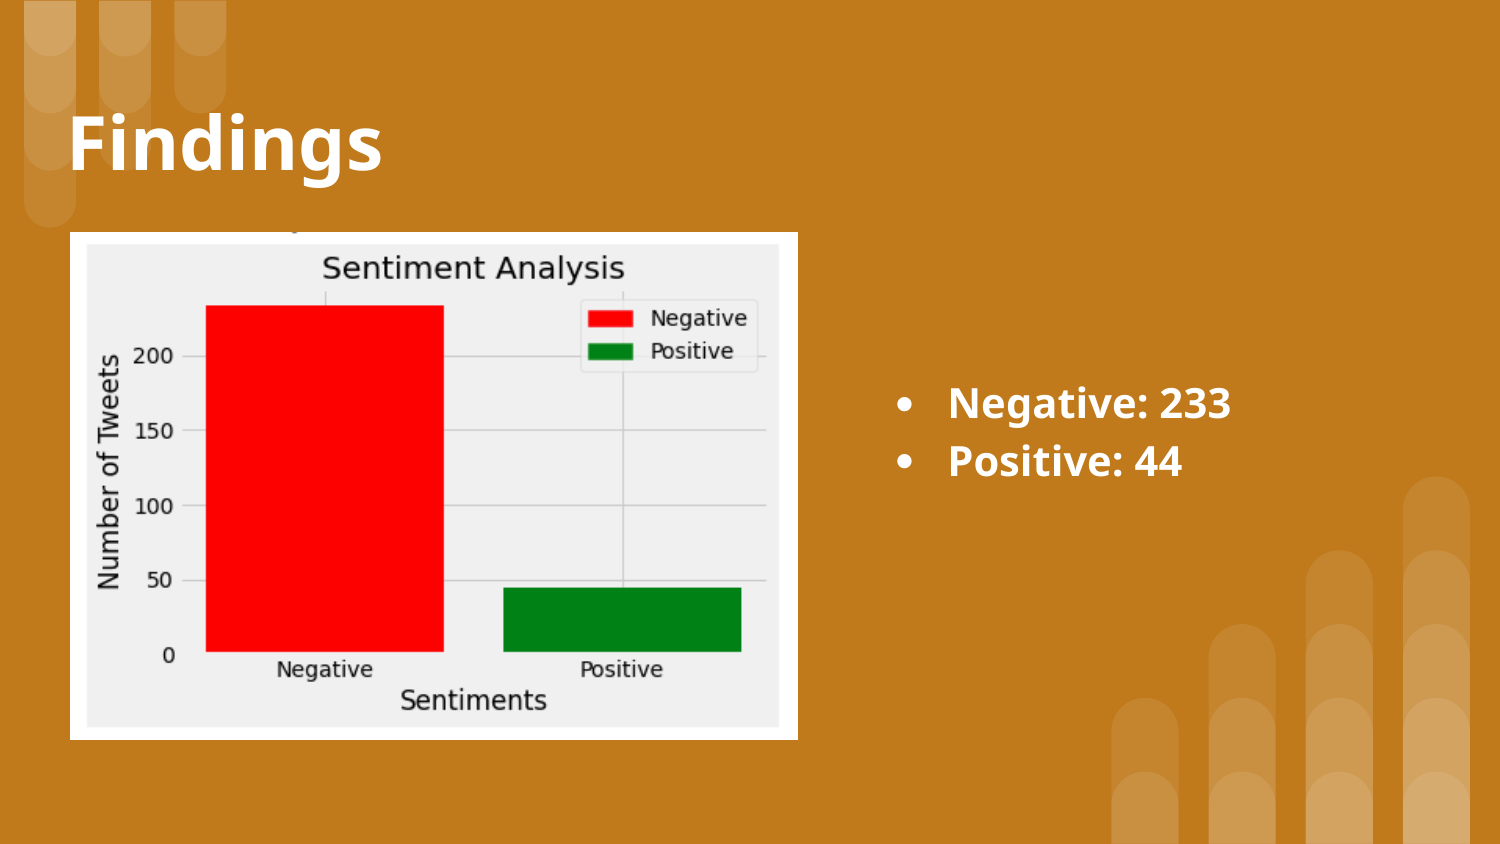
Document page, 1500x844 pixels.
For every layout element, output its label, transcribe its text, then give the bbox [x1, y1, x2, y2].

title Findings [51, 71, 1449, 210]
title Negative: 233 Positive: 44 [849, 354, 1347, 740]
picture [70, 232, 798, 740]
